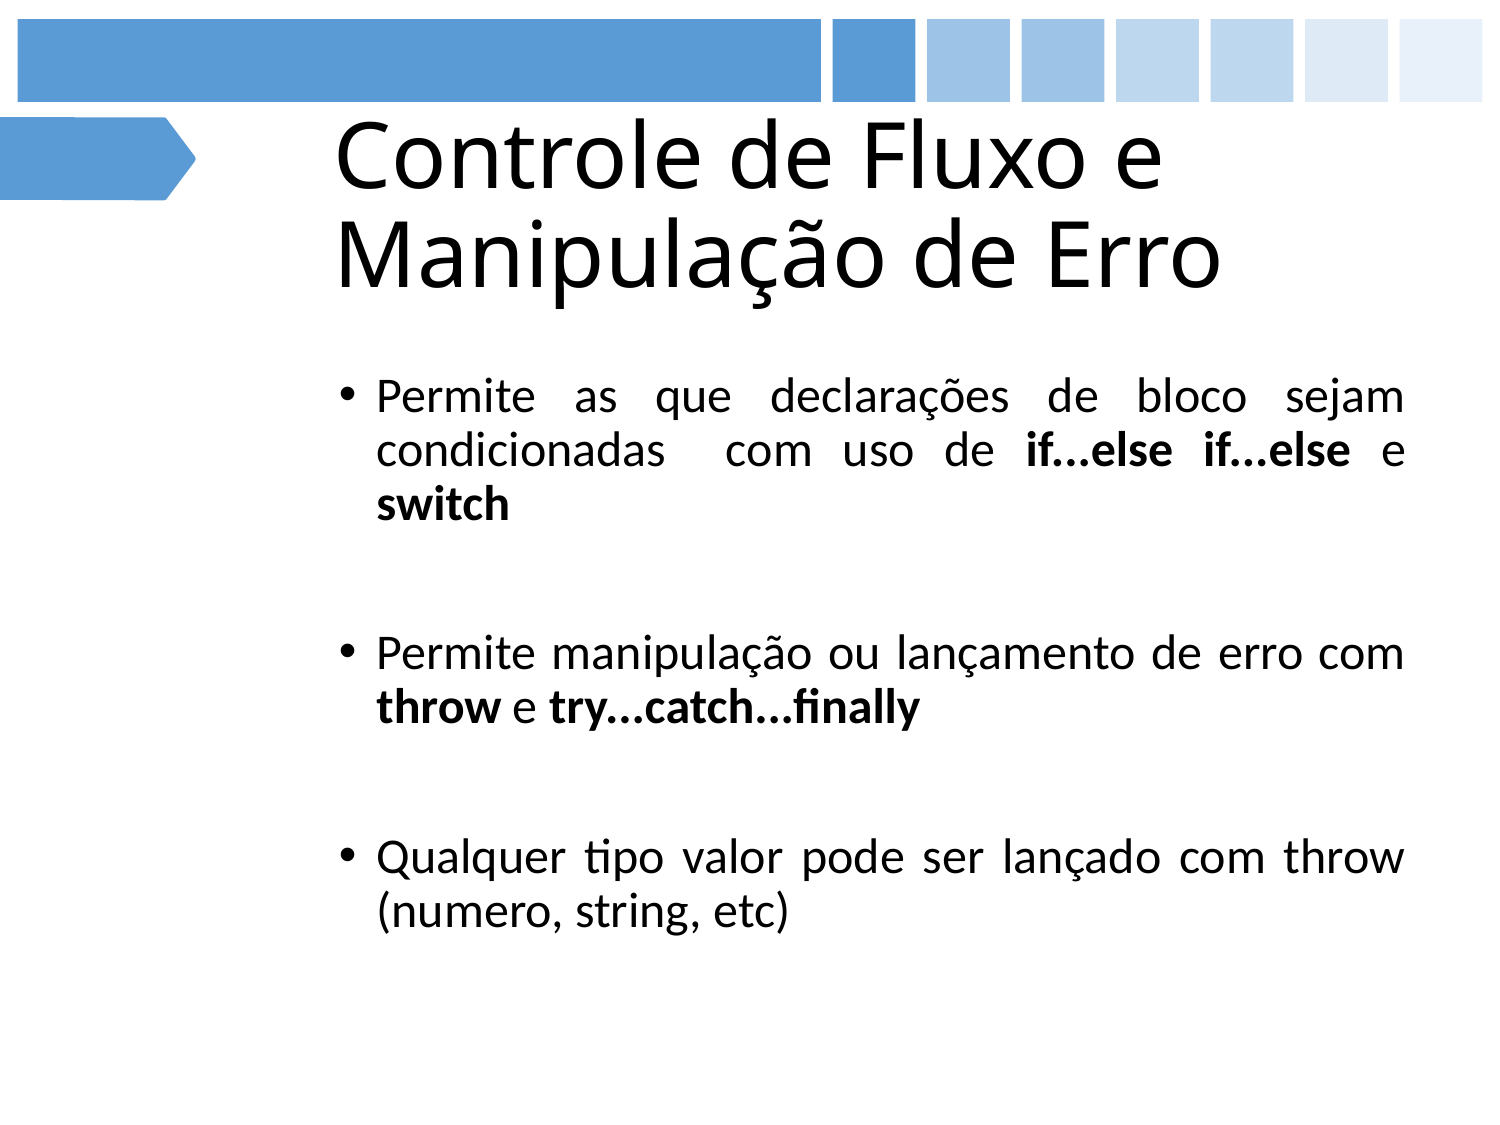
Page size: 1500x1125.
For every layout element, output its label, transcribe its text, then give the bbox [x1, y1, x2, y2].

list Permite as que declarações de bloco sejam condicionadas com uso de if...else if...else e switch Permite manipulação ou lançamento de erro com throw e try...catch...finally Qualquer tipo valor pode ser lançado com throw (numero, string, etc) [324, 361, 1421, 982]
title Controle de Fluxo e Manipulação de Erro [319, 102, 1416, 313]
